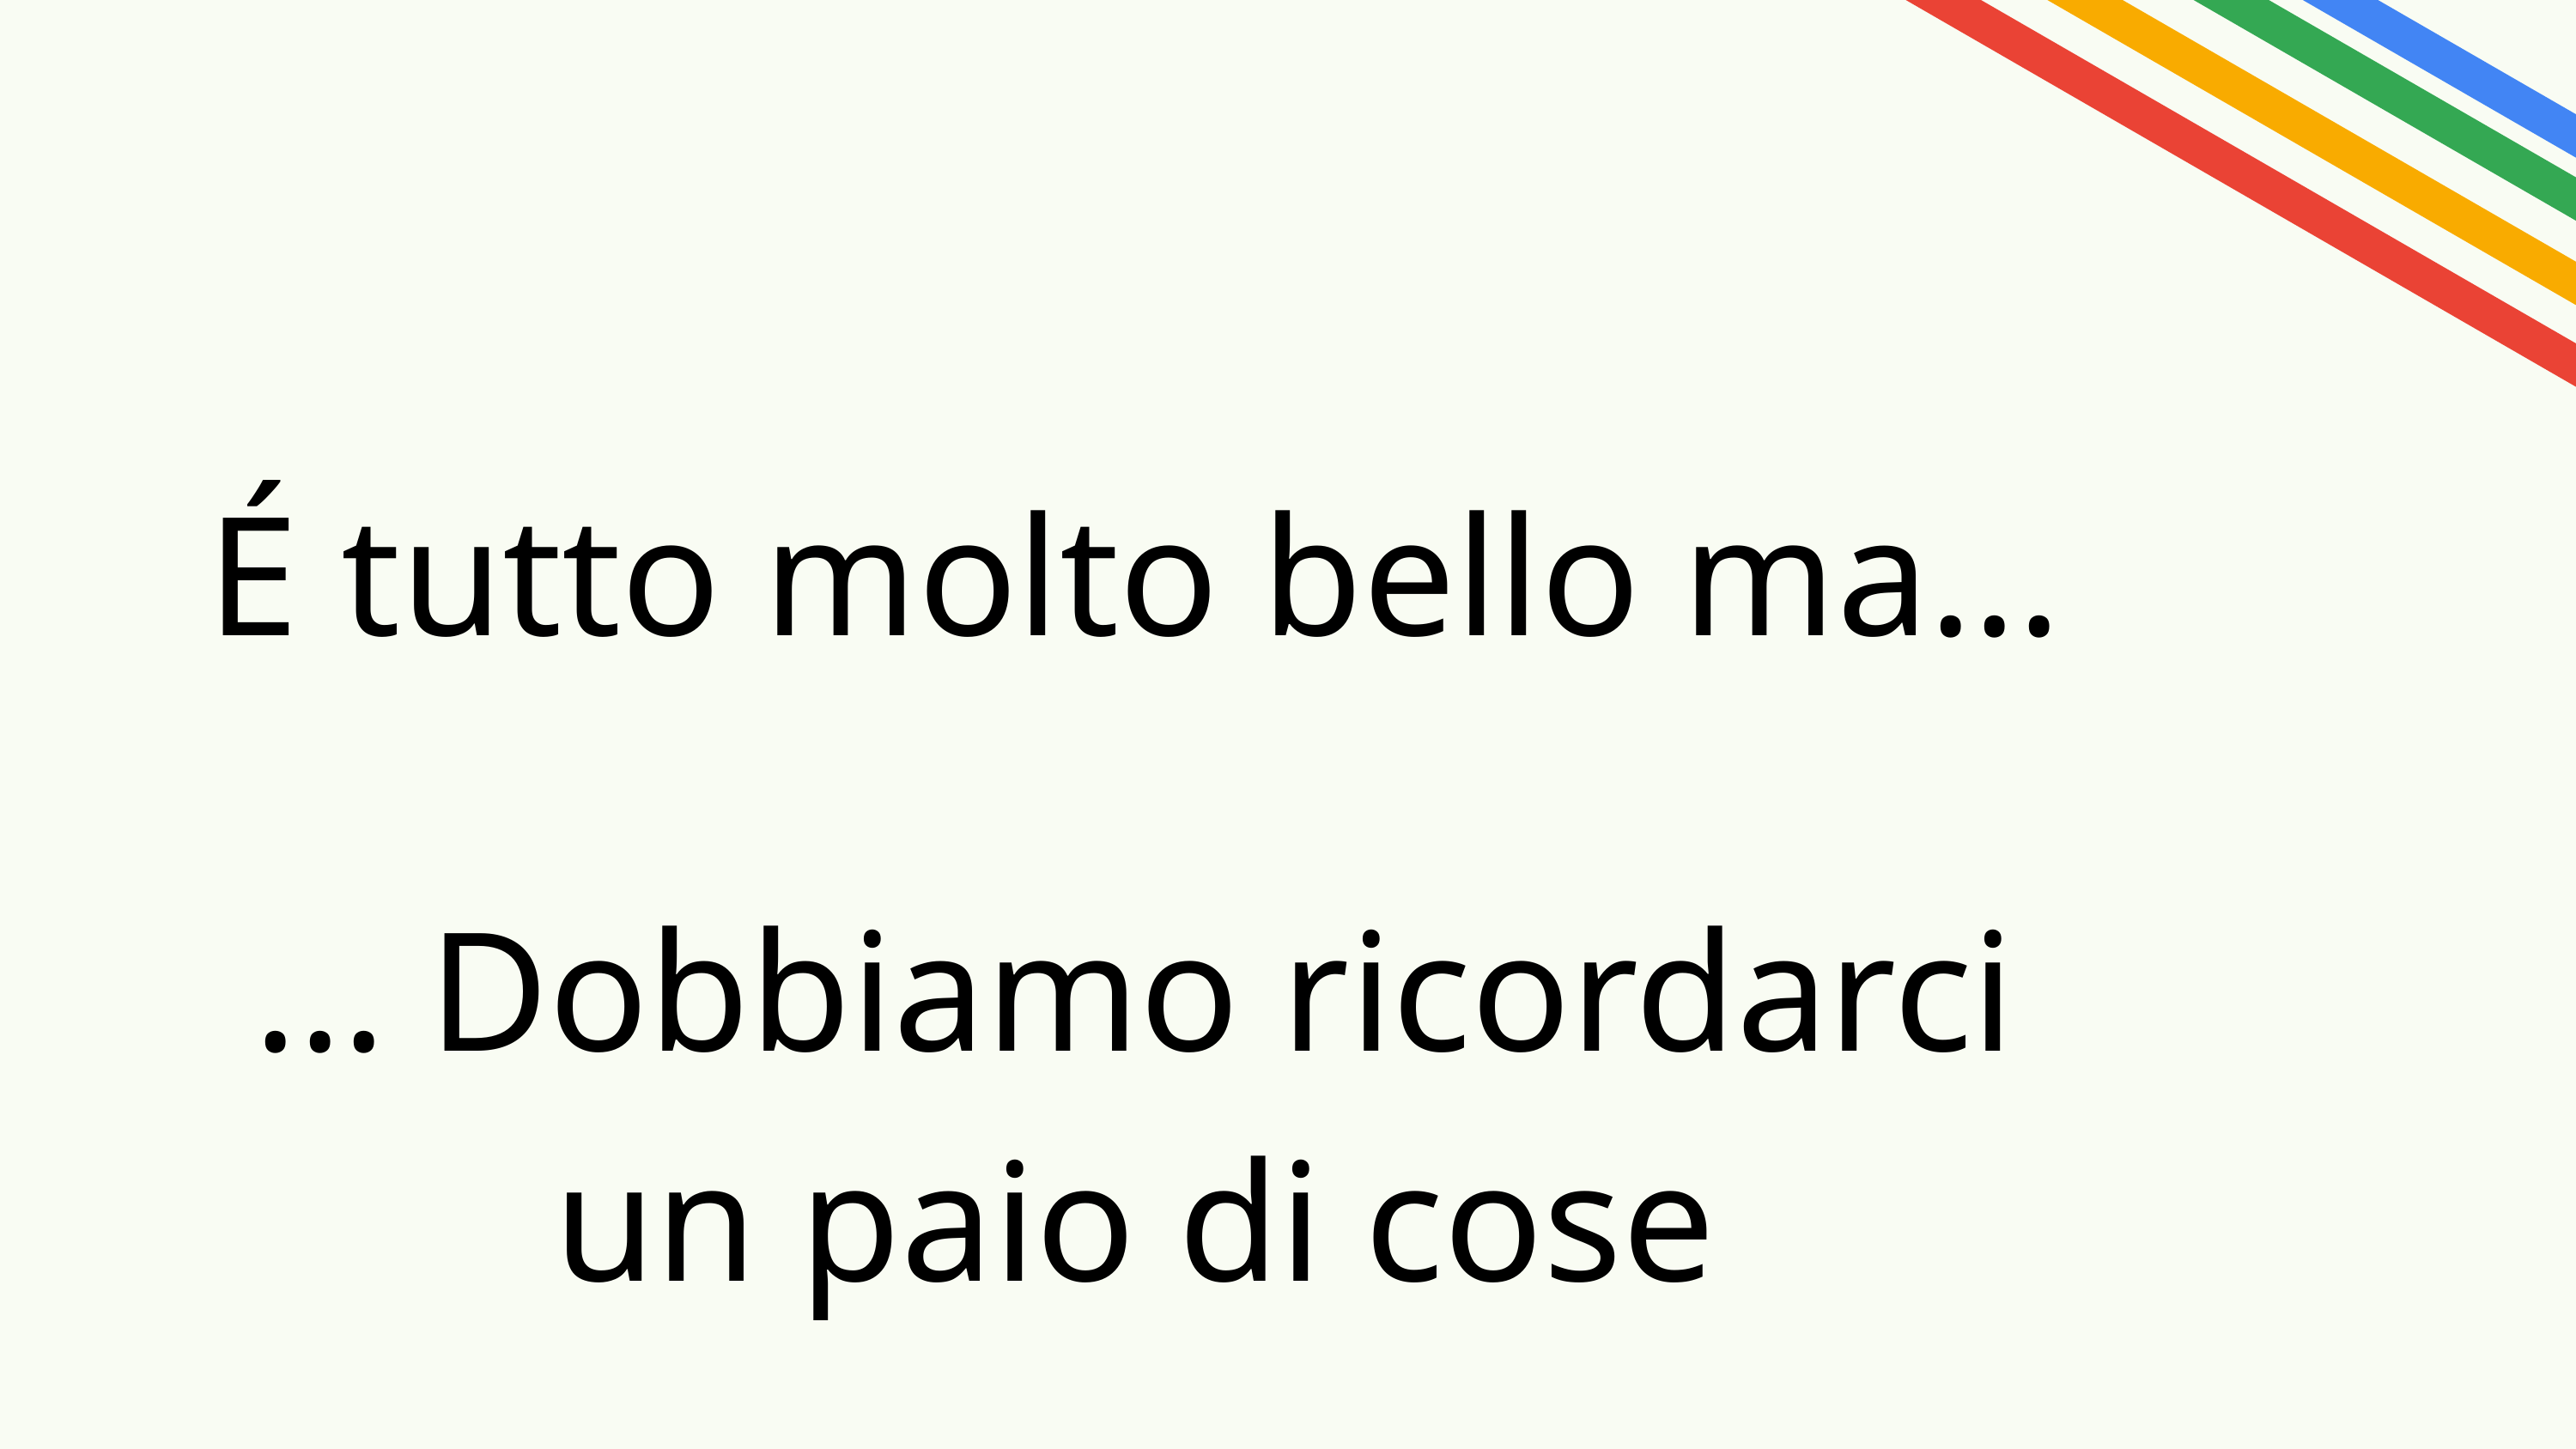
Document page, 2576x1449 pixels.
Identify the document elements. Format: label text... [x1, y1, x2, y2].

text_box ... Dobbiamo ricordarci un paio di cose [144, 853, 2125, 1315]
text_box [1749, 0, 2576, 434]
text_box É tutto molto bello ma... [144, 438, 2125, 669]
